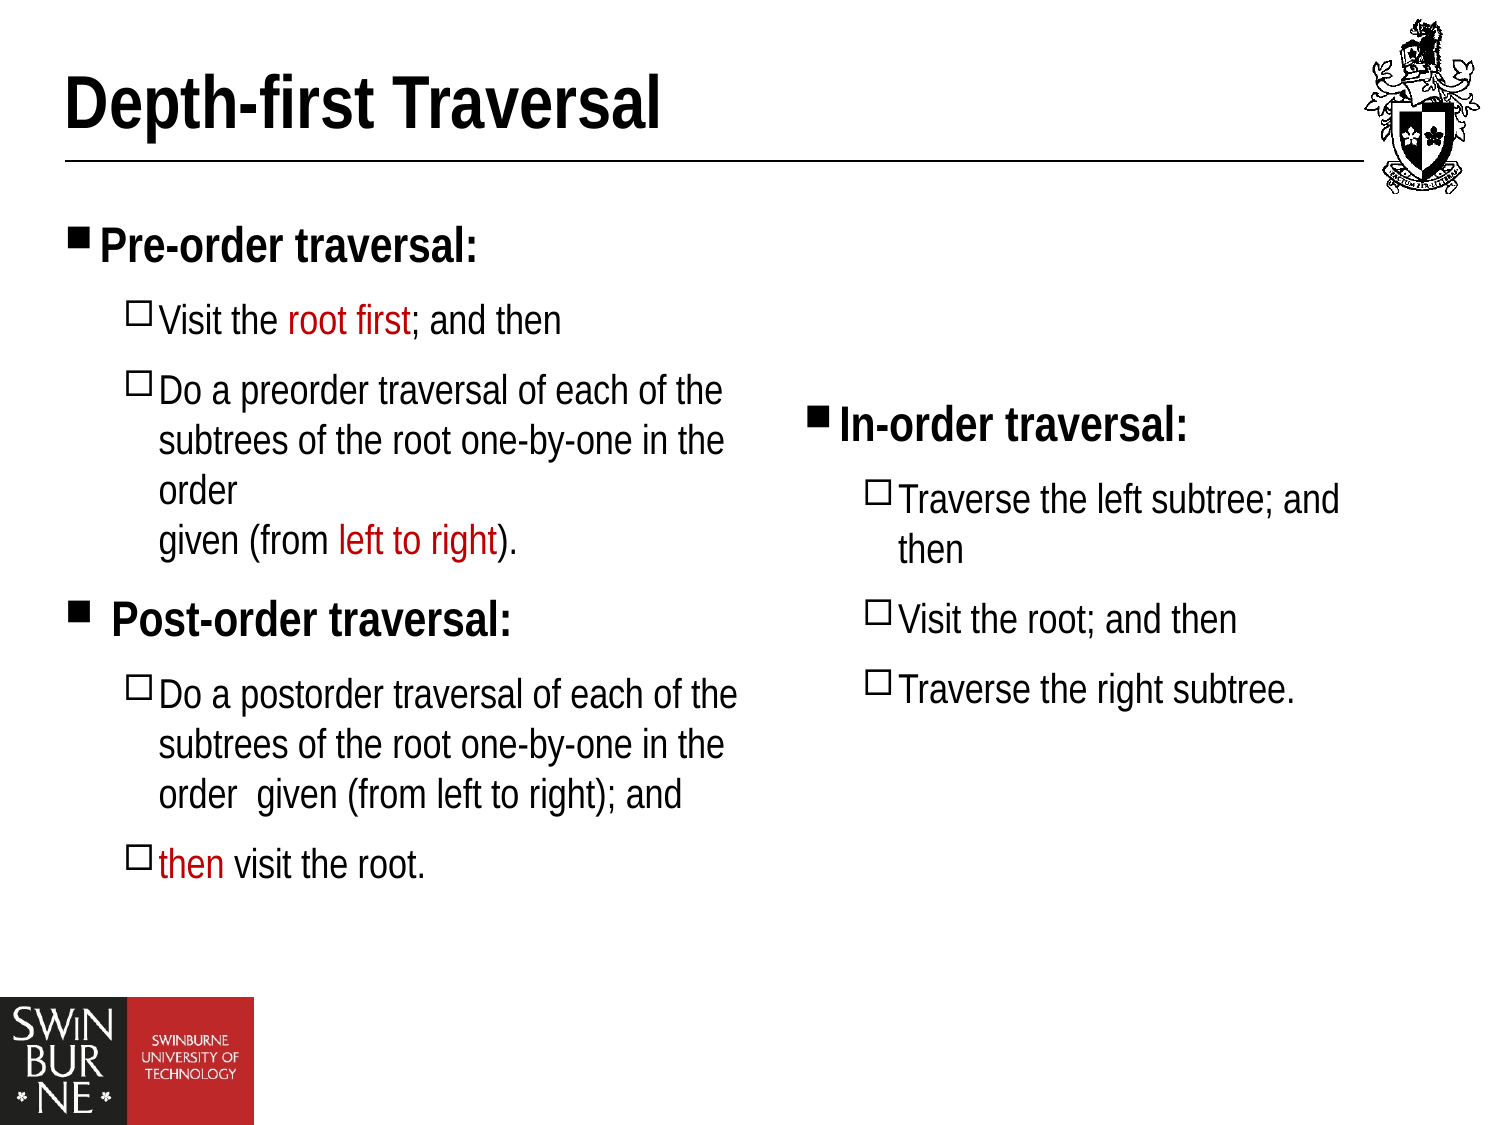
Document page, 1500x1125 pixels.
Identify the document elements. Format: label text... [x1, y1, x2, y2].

text_box In-order traversal: Traverse the left subtree; and then Visit the root; and then Traverse the right subtree. [787, 384, 1400, 720]
picture [0, 997, 254, 1125]
text_box Pre-order traversal: Visit the root first; and then Do a preorder traversal of each of the subtrees of the root one-by-one in the order given (from left to right). Post-order traversal: Do a postorder traversal of each of the subtrees of the root one-by-one in the order given (from left to right); and then visit the root. [62, 186, 750, 888]
title Depth-first Traversal [62, 51, 950, 242]
picture [1364, 19, 1481, 194]
